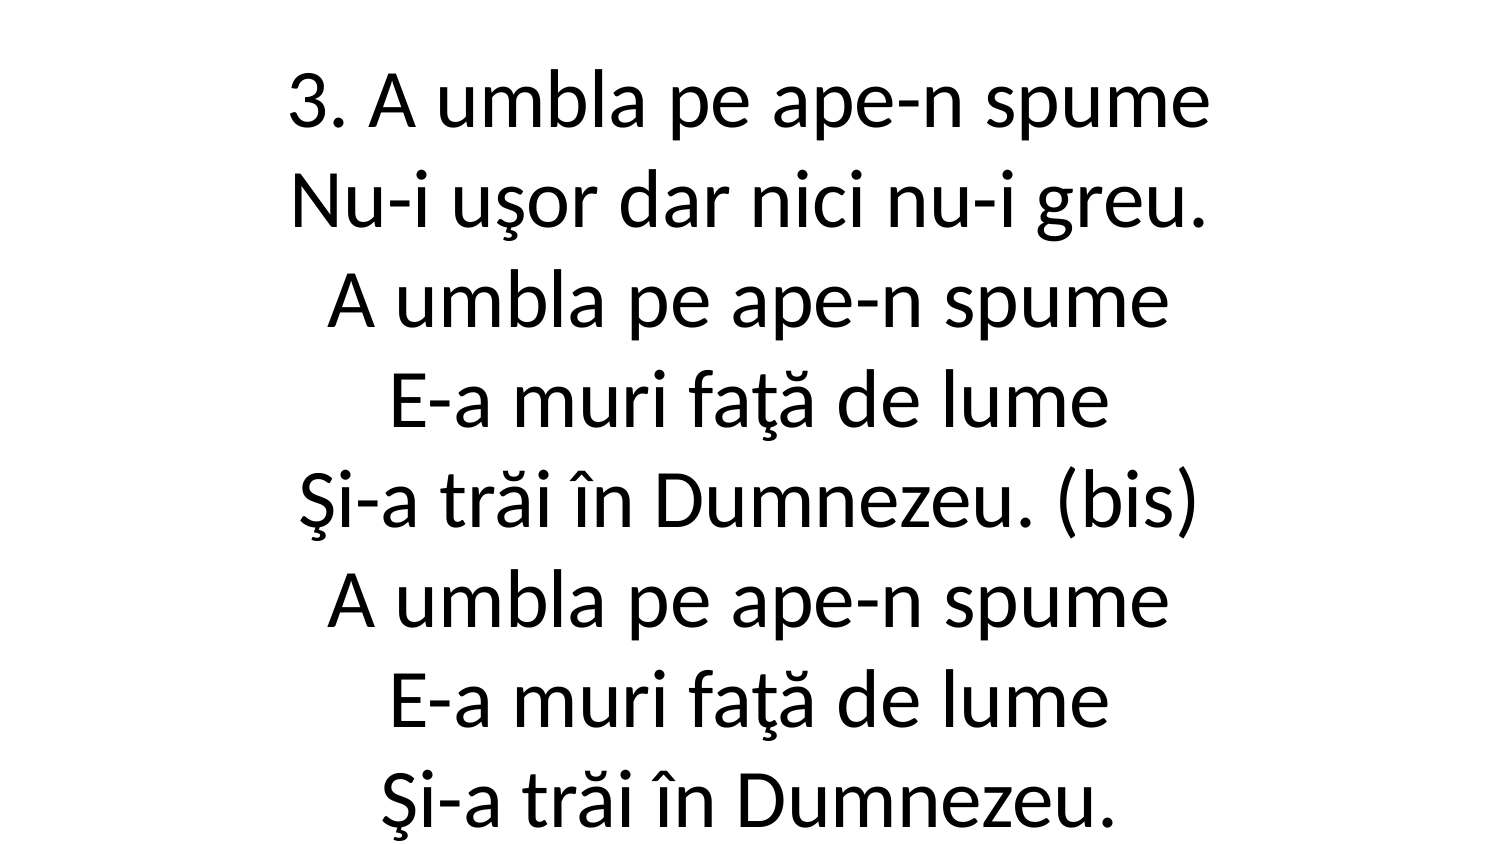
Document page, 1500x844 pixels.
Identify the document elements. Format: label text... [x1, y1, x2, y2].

text_box 3. A umbla pe ape-n spume Nu-i uşor dar nici nu-i greu. A umbla pe ape-n spume E-a muri faţă de lume Şi-a trăi în Dumnezeu. (bis) A umbla pe ape-n spume E-a muri faţă de lume Şi-a trăi în Dumnezeu. [272, 0, 1228, 844]
